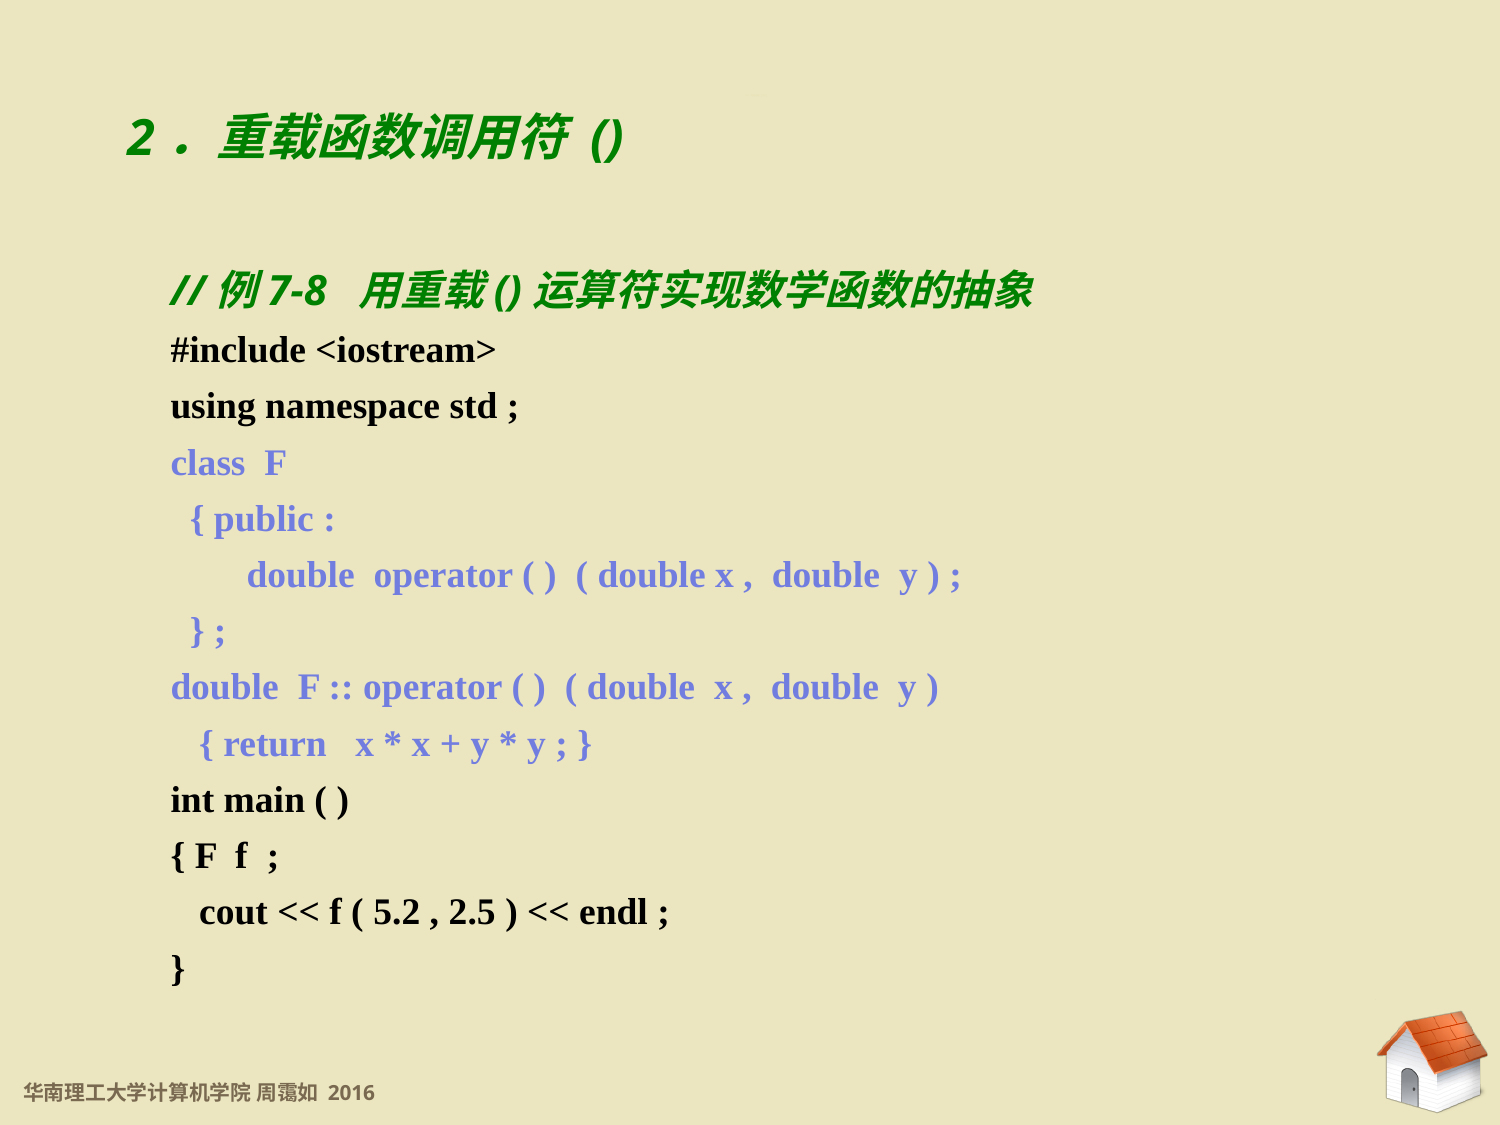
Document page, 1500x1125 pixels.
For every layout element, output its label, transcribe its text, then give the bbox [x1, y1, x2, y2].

text_box //例7-8 用重载()运算符实现数学函数的抽象 #include <iostream> using namespace std ; class F { public : double operator ( ) ( double x , double y ) ; } ; double F :: operator ( ) ( double x , double y ) { return x * x + y * y ; } int main ( ) { F f ; cout << f ( 5.2 , 2.5 ) << endl ; } [155, 275, 1129, 997]
text_box 2．重载函数调用符 () [112, 62, 1163, 174]
title 7.3.3 重载运算符[]和() [137, 87, 1375, 275]
picture [1375, 999, 1488, 1124]
